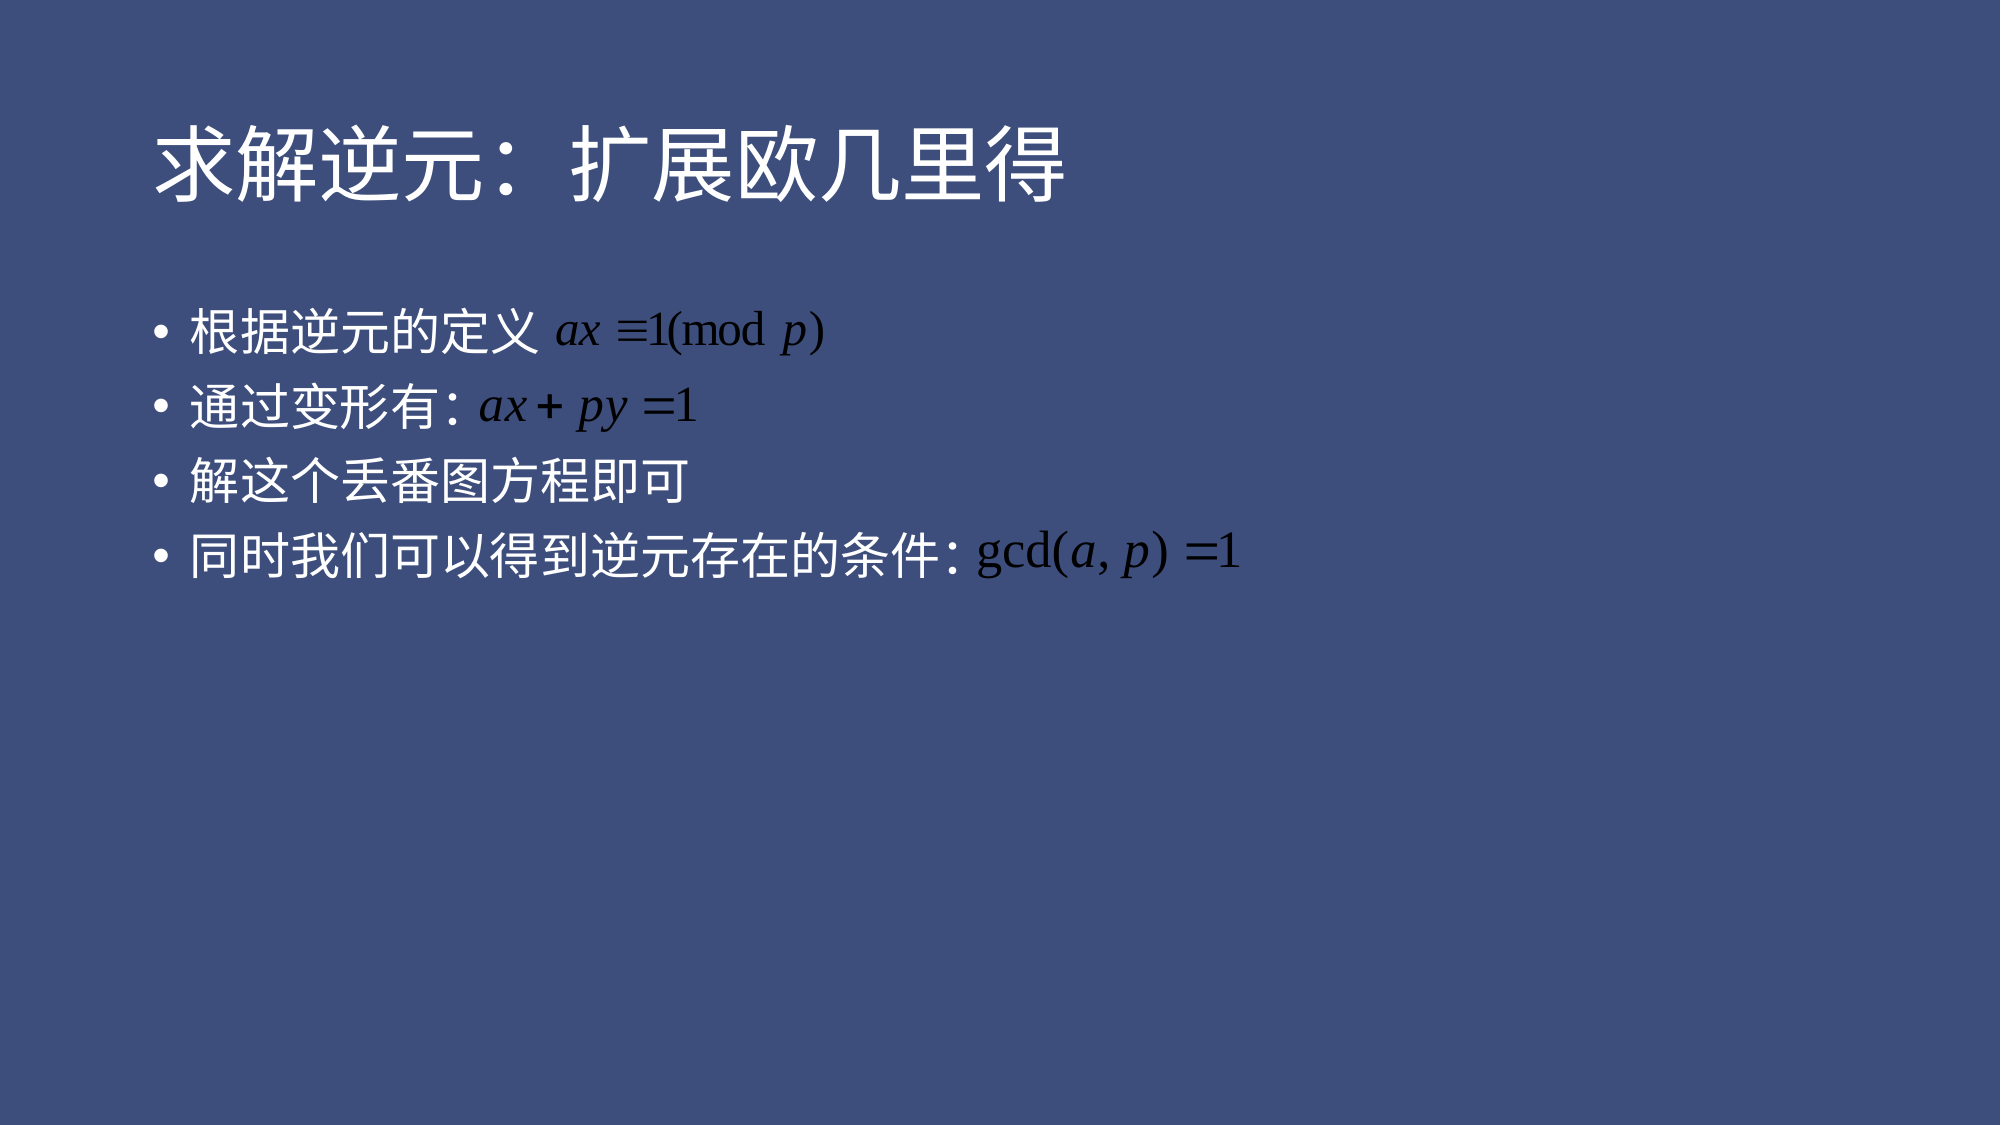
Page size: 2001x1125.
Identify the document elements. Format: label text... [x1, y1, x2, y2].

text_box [968, 519, 1249, 589]
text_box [470, 375, 703, 443]
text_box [547, 300, 833, 367]
title 求解逆元：扩展欧几里得 [137, 59, 1863, 278]
list 根据逆元的定义 通过变形有： 解这个丢番图方程即可 同时我们可以得到逆元存在的条件： [137, 299, 1863, 1014]
